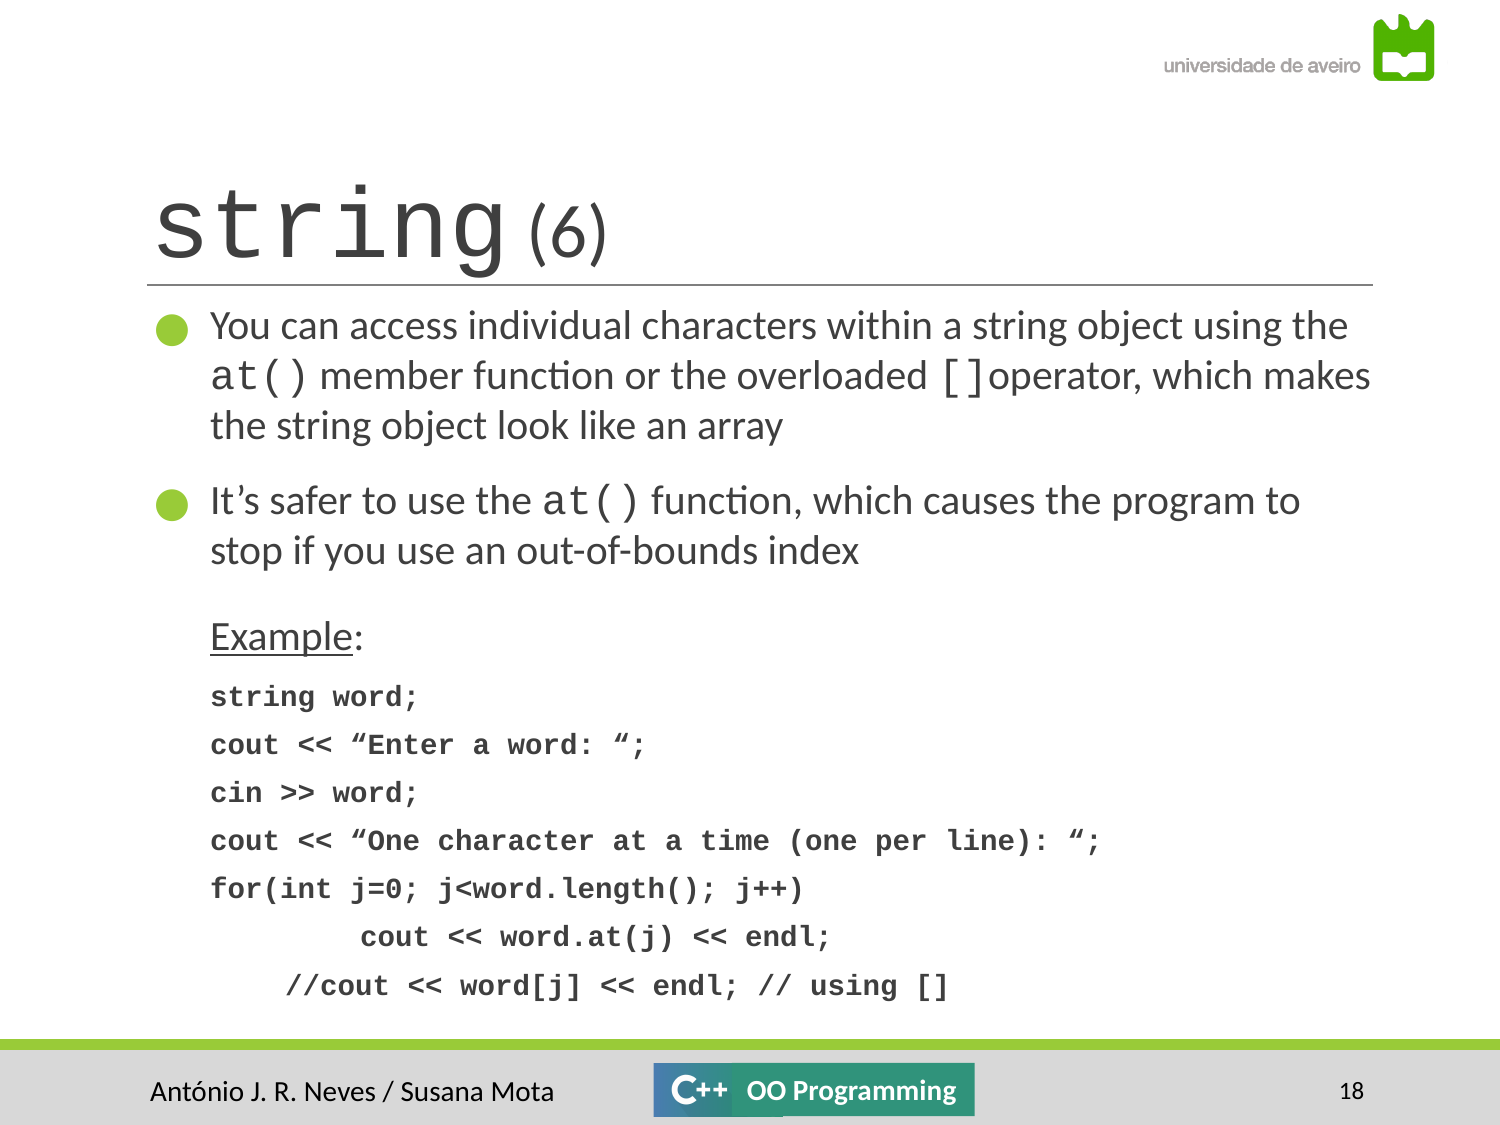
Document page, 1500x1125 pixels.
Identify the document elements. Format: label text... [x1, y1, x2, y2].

slide_number ‹#› [1218, 1059, 1380, 1120]
list You can access individual characters within a string object using the at() member function or the overloaded []operator, which makes the string object look like an array It’s safer to use the at() function, which causes the program to stop if you use an out-of-bounds index Example: string word; cout << “Enter a word: “; cin >> word; cout << “One character at a time (one per line): “; for(int j=0; j<word.length(); j++) cout << word.at(j) << endl; //cout << word[j] << endl; // using [] [135, 290, 1373, 1028]
picture [653, 1063, 731, 1117]
picture [1163, 14, 1448, 82]
title string (6) [135, 47, 1373, 285]
